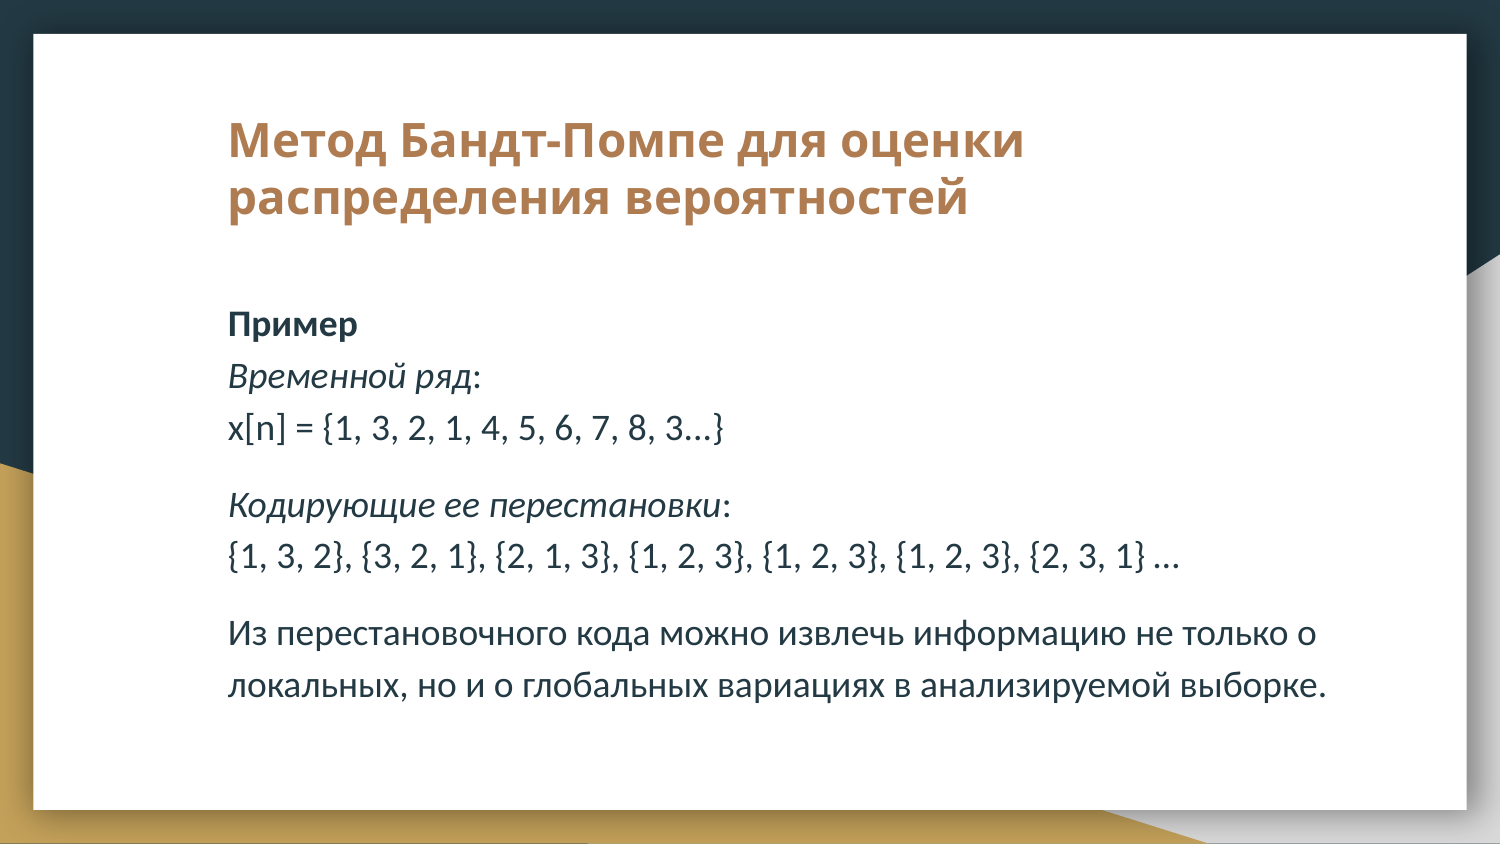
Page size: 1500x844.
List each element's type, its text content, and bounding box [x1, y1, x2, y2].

list Пример Временной ряд: x[n] = {1, 3, 2, 1, 4, 5, 6, 7, 8, 3...} Кодирующие ее перестановки: {1, 3, 2}, {3, 2, 1}, {2, 1, 3}, {1, 2, 3}, {1, 2, 3}, {1, 2, 3}, {2, 3, 1} … Из перестановочного кода можно извлечь информацию не только о локальных, но и о глобальных вариациях в анализируемой выборке. [212, 277, 1368, 750]
title Метод Бандт-Помпе для оценки распределения вероятностей [212, 94, 1368, 240]
